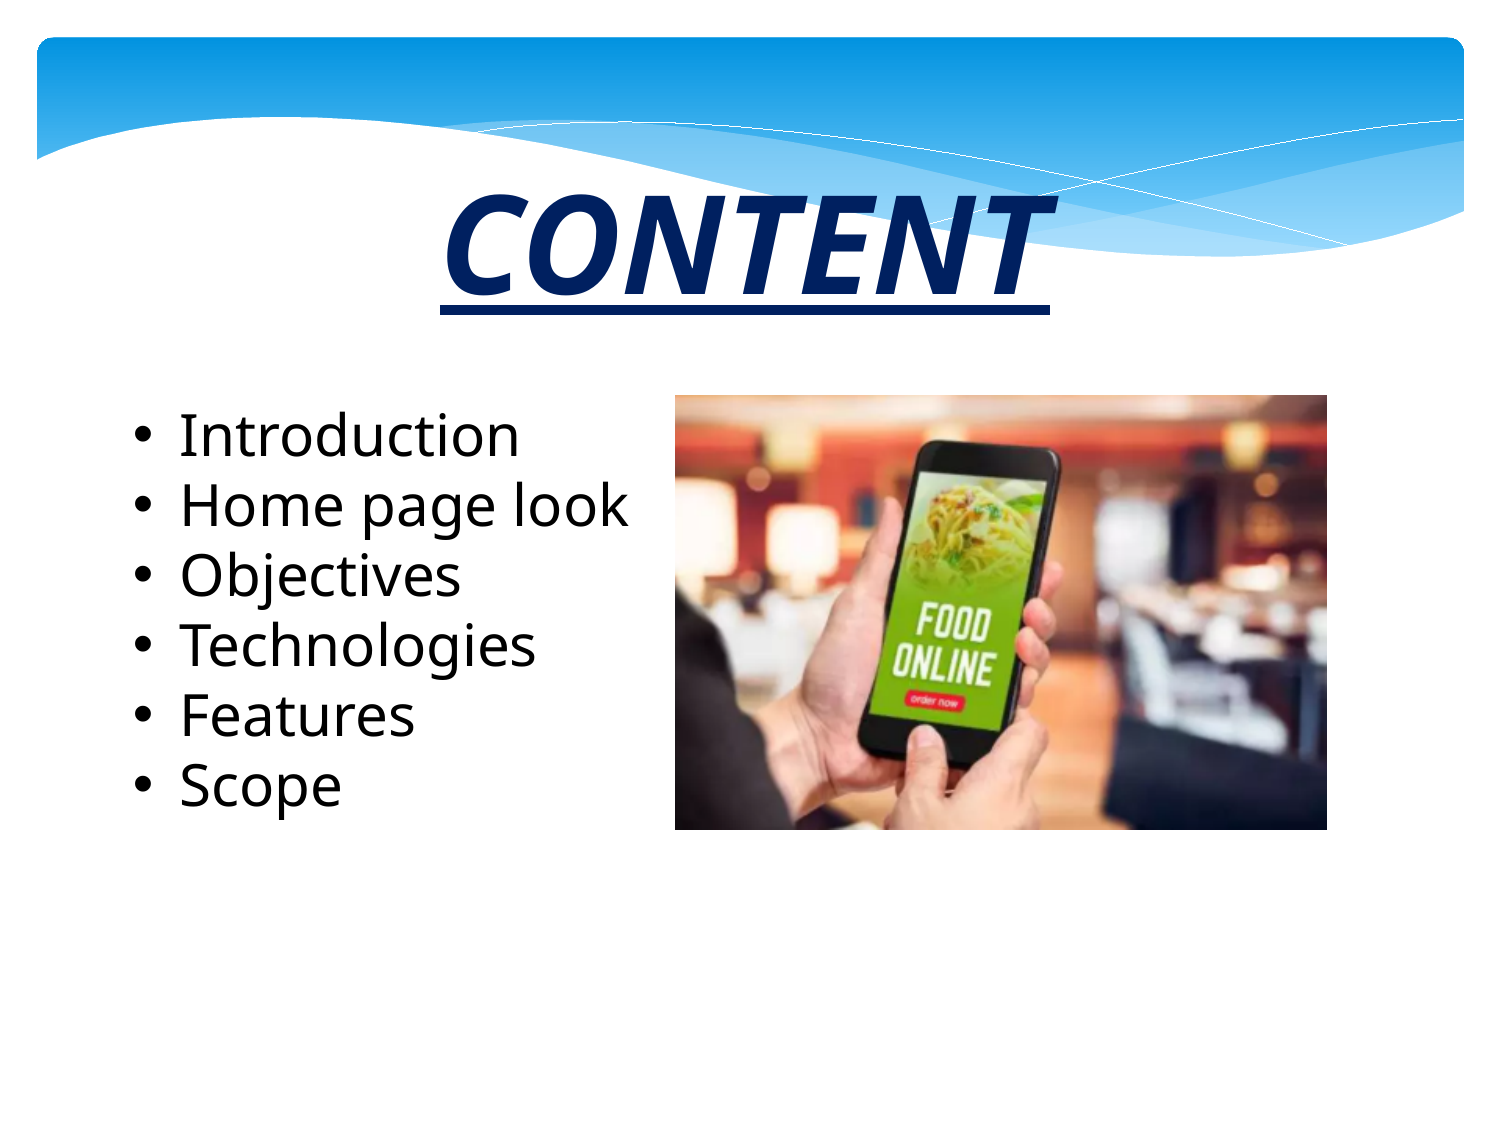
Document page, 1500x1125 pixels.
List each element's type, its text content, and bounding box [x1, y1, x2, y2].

picture [674, 395, 1327, 831]
text_box CONTENT [425, 149, 1200, 330]
text_box Introduction Home page look Objectives Technologies Features Scope [118, 390, 1056, 826]
